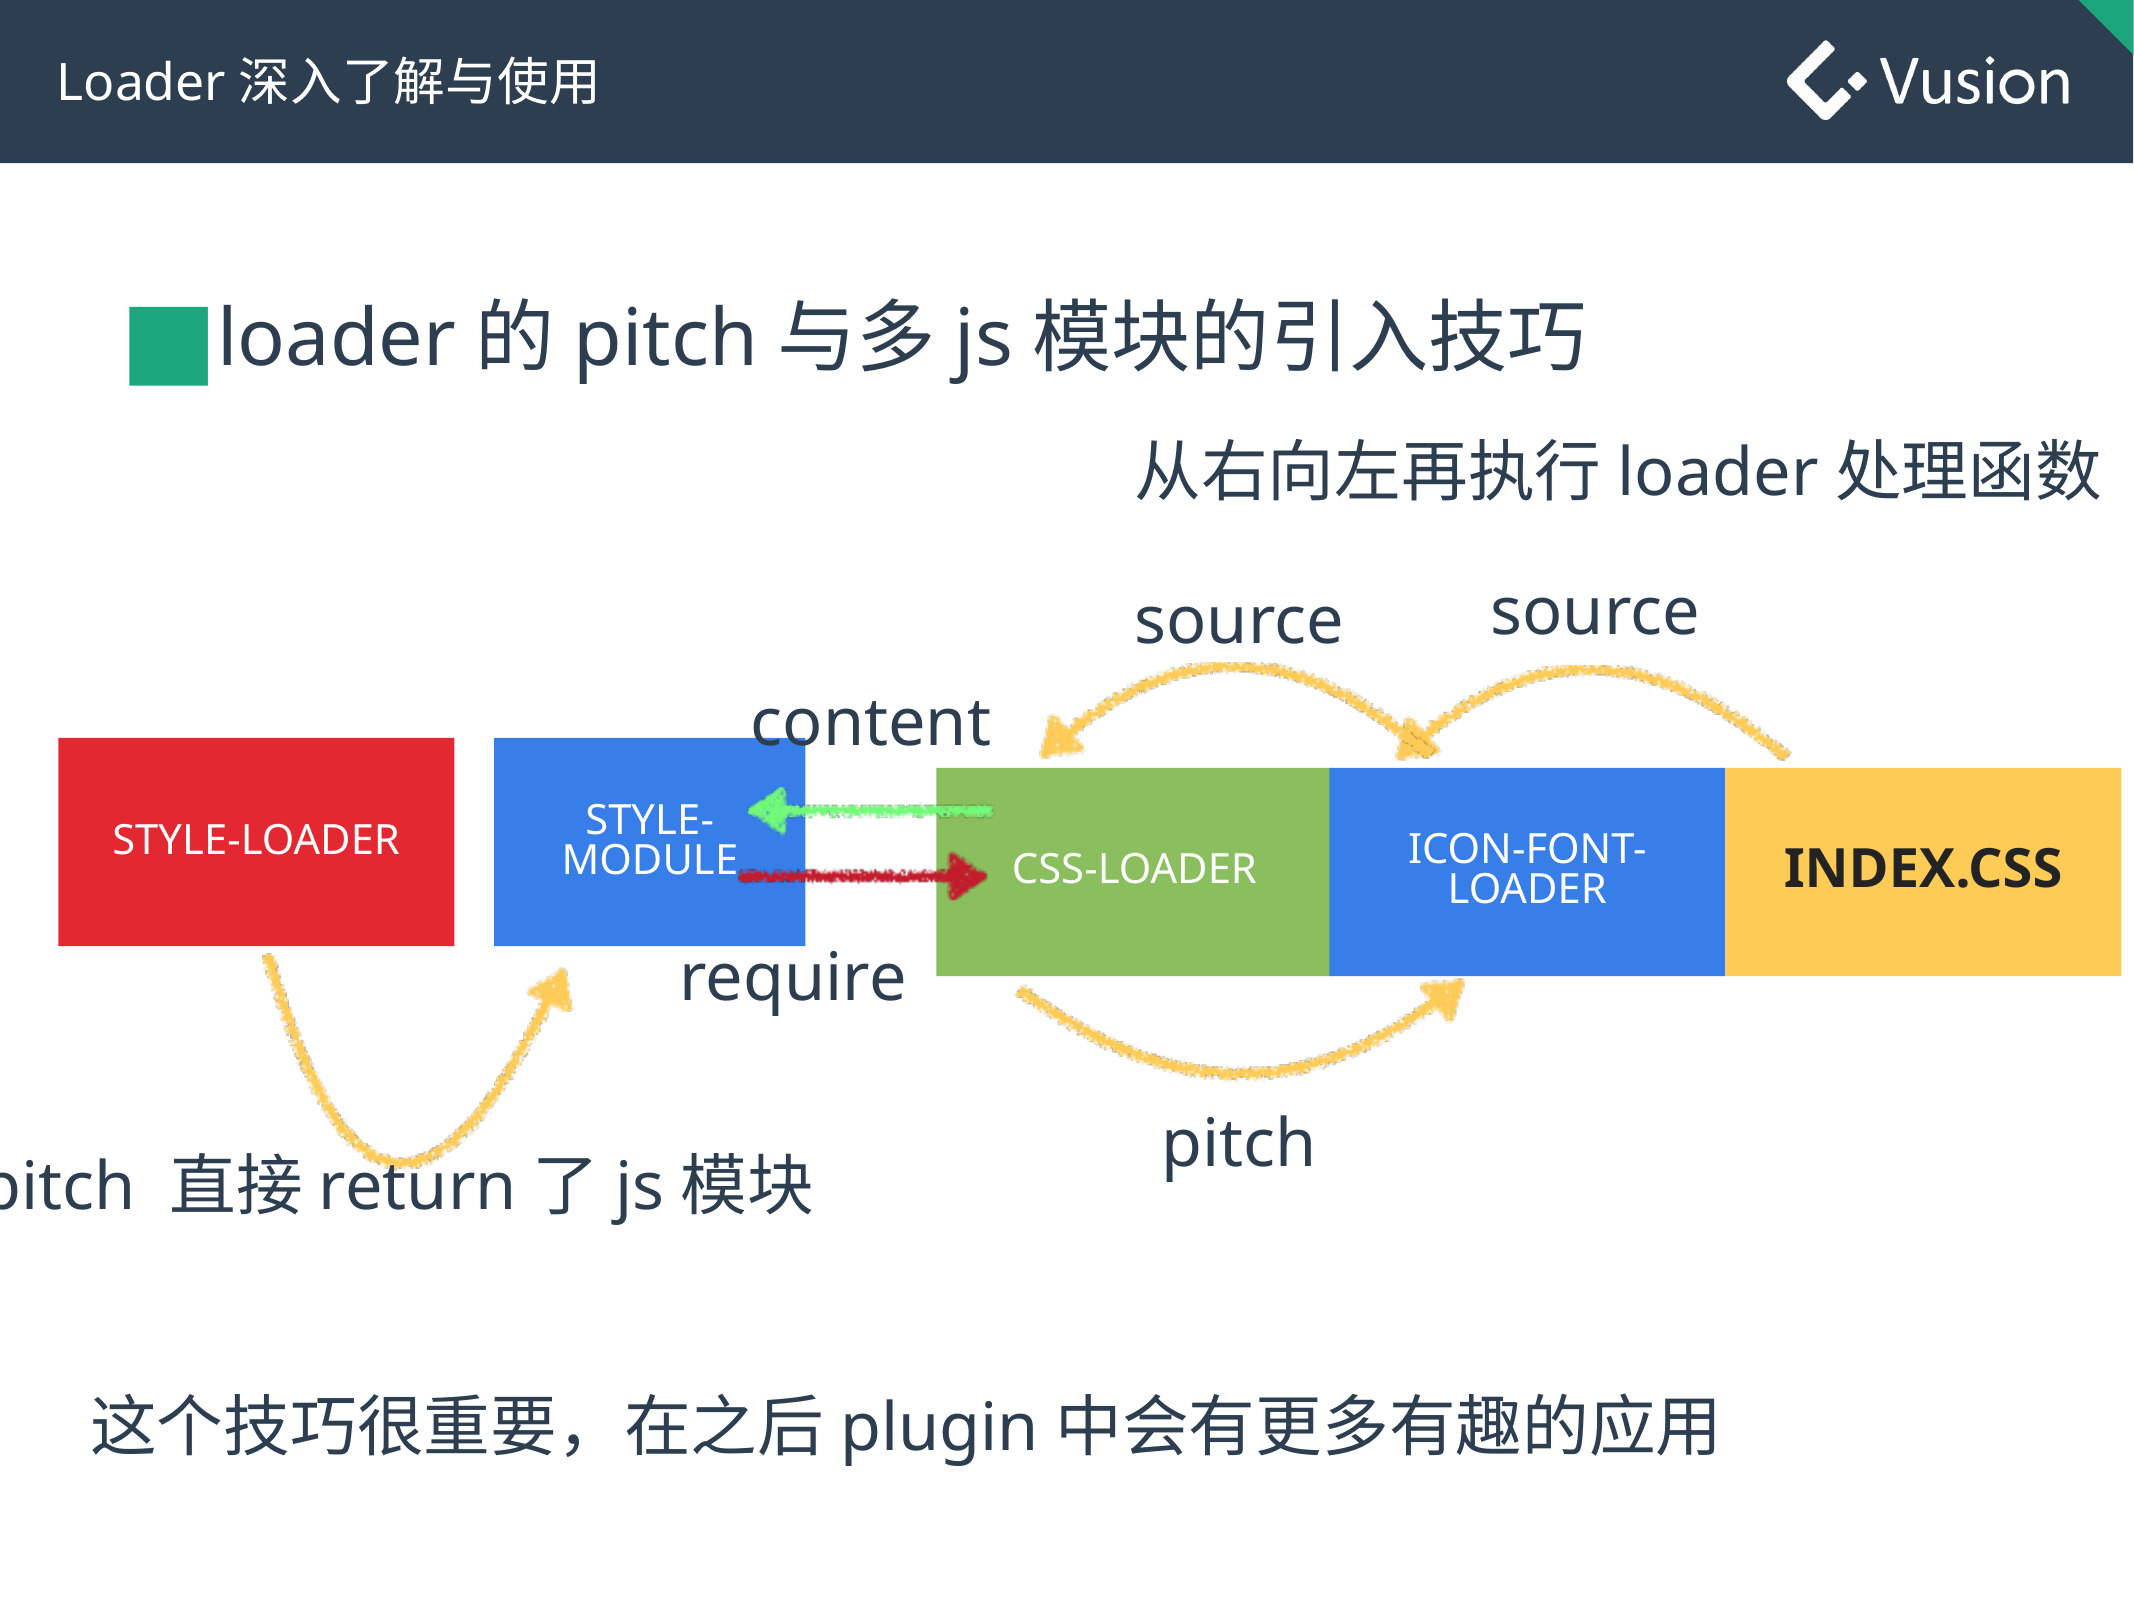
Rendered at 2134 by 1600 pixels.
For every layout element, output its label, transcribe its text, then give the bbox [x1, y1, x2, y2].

text_box source [1484, 561, 1707, 654]
picture [1036, 662, 1794, 767]
list loader的pitch与多js模块的引入技巧 [113, 280, 1649, 447]
picture [261, 947, 574, 1174]
text_box content [744, 672, 998, 765]
text_box 从右向左再执行loader处理函数 [1128, 422, 2109, 516]
text_box icon-font-loader [1329, 767, 1725, 977]
text_box index.css [1725, 767, 2122, 977]
picture [1580, 0, 2134, 276]
text_box style-loader [58, 737, 455, 947]
text_box style-module [494, 737, 806, 947]
picture [742, 787, 999, 838]
text_box source [1128, 570, 1351, 662]
picture [1012, 975, 1471, 1082]
text_box 这个技巧很重要，在之后plugin中会有更多有趣的应用 [83, 1377, 1730, 1470]
text_box pitch 直接return了js模块 [0, 1136, 821, 1230]
text_box pitch [1155, 1093, 1324, 1186]
title Loader深入了解与使用 [50, 37, 2083, 123]
picture [732, 850, 993, 901]
text_box require [673, 927, 914, 1020]
text_box css-loader [936, 767, 1329, 977]
